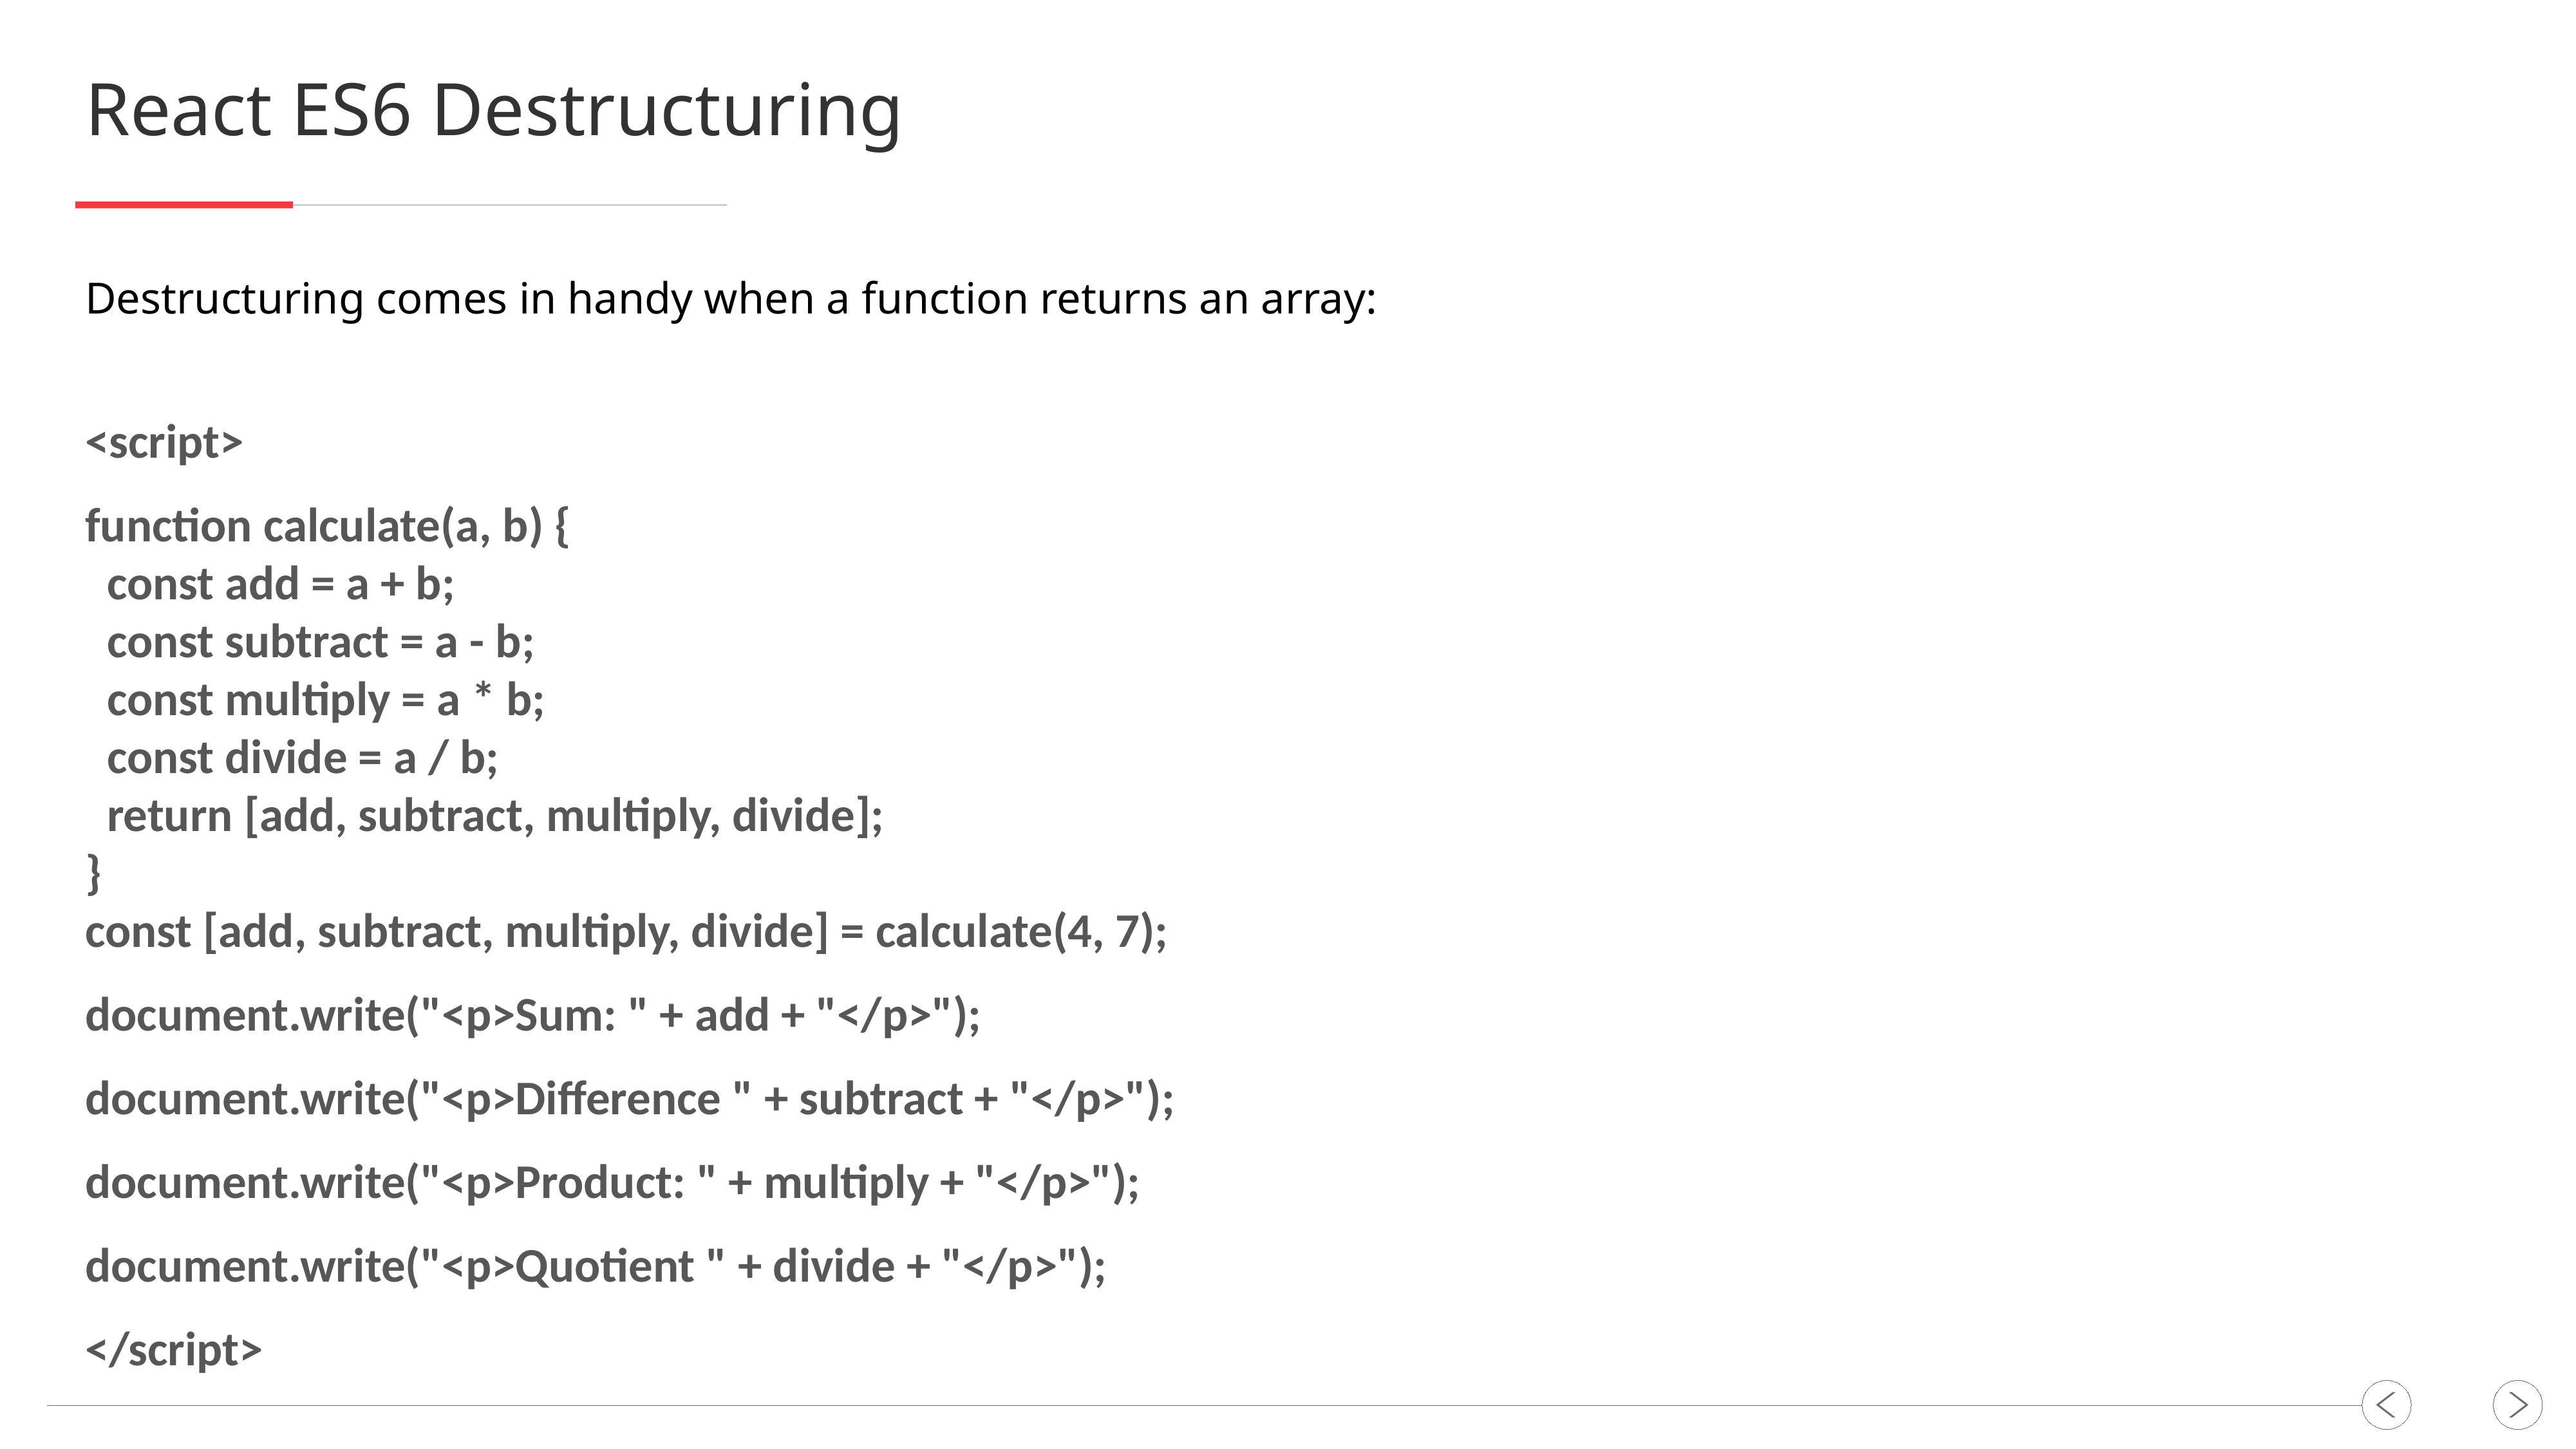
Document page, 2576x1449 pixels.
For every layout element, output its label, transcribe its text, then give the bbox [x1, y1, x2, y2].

list React ES6 Destructuring [75, 56, 2496, 157]
list Destructuring comes in handy when a function returns an array: <script> function calculate(a, b) { const add = a + b; const subtract = a - b; const multiply = a * b; const divide = a / b; return [add, subtract, multiply, divide]; } const [add, subtract, multiply, divide] = calculate(4, 7); document.write("<p>Sum: " + add + "</p>"); document.write("<p>Difference " + subtract + "</p>"); document.write("<p>Product: " + multiply + "</p>"); document.write("<p>Quotient " + divide + "</p>"); </script> [75, 253, 2329, 1304]
